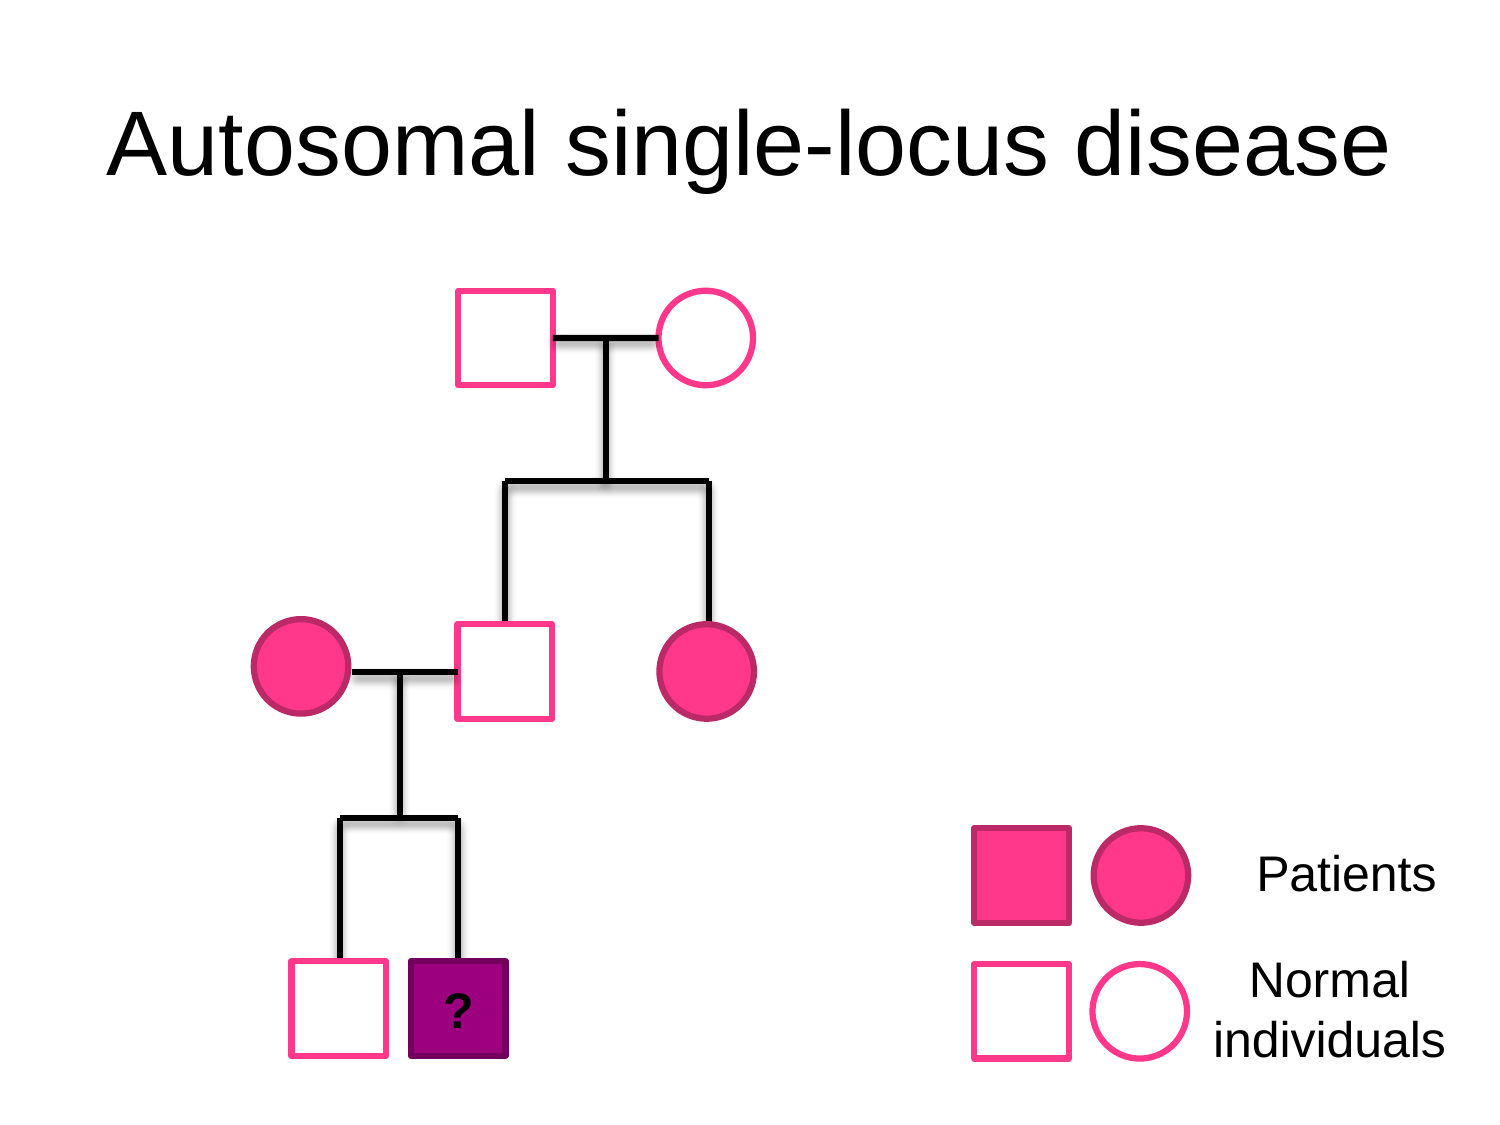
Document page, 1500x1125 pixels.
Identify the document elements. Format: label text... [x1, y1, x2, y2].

text_box [971, 825, 1072, 926]
text_box [1090, 825, 1192, 926]
text_box [656, 621, 758, 722]
text_box [1089, 960, 1188, 1062]
text_box [408, 958, 509, 1059]
text_box Normal individuals [1188, 940, 1471, 1076]
text_box [454, 621, 555, 722]
text_box [455, 288, 556, 388]
text_box [655, 287, 757, 389]
text_box ? [428, 971, 488, 1046]
text_box [250, 616, 352, 717]
title Autosomal single-locus disease [75, 45, 1425, 233]
text_box [288, 958, 389, 1059]
text_box [971, 961, 1072, 1062]
text_box Patients [1222, 834, 1471, 909]
